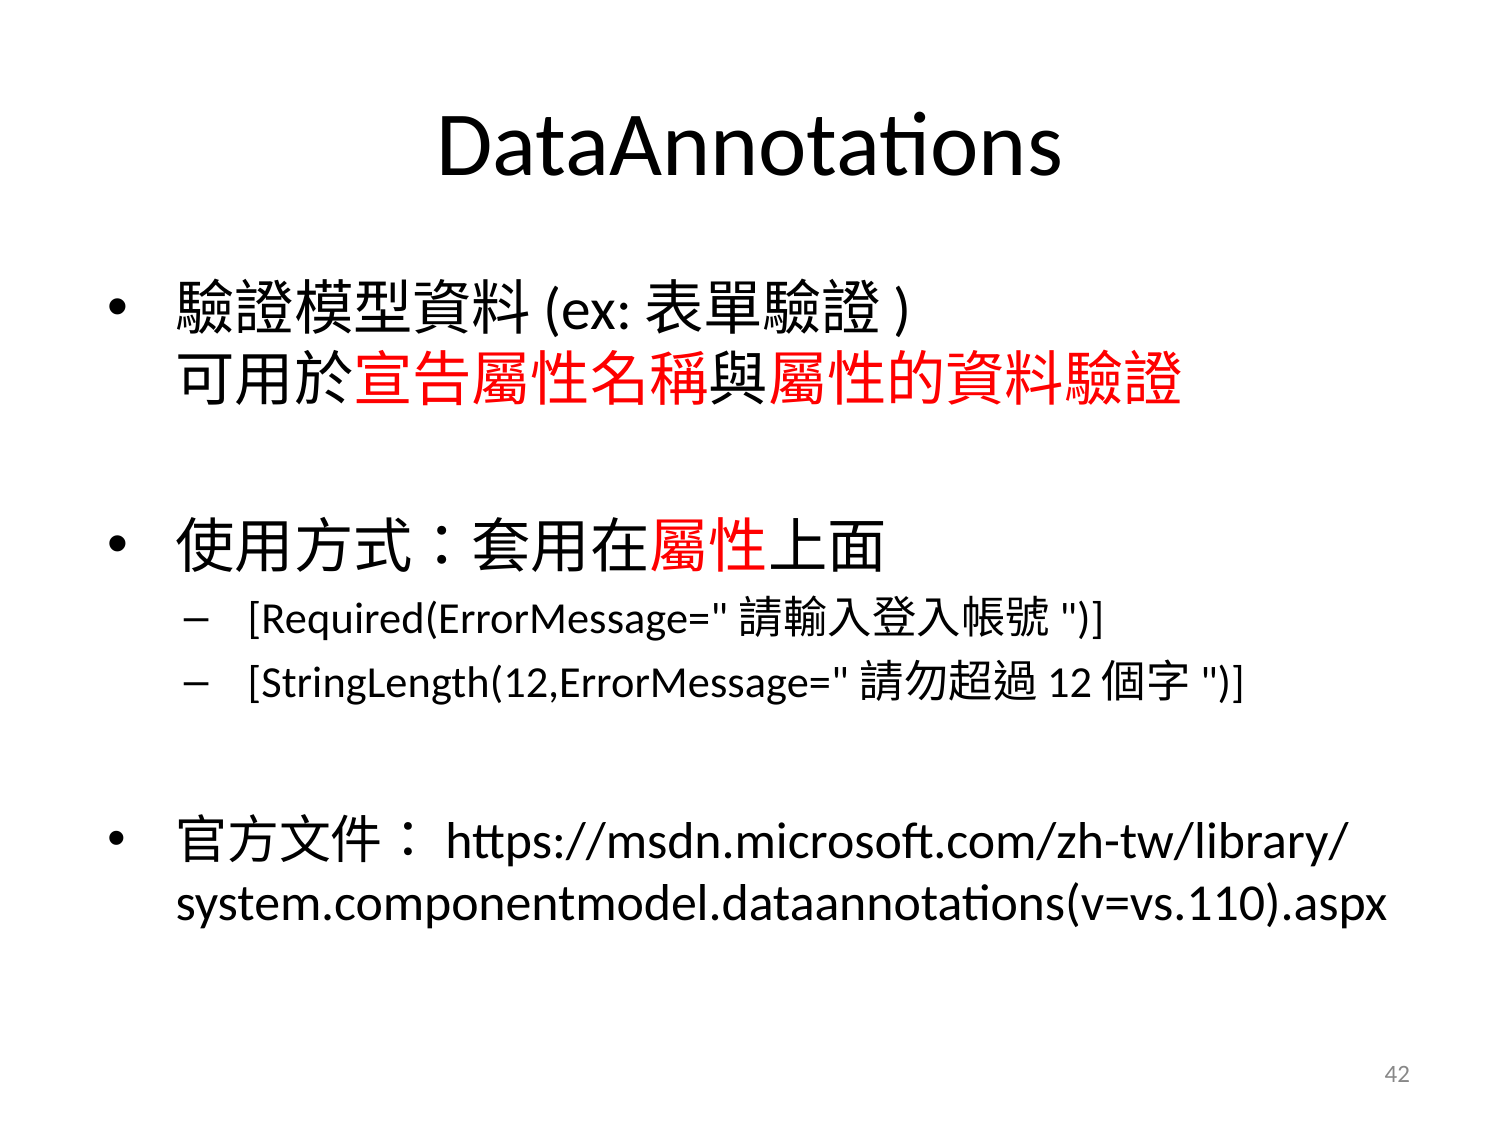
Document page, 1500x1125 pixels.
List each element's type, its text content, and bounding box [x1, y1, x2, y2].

title DataAnnotations [75, 45, 1425, 233]
slide_number 42 [1074, 1042, 1425, 1103]
list 驗證模型資料(ex:表單驗證) 可用於宣告屬性名稱與屬性的資料驗證 使用方式：套用在屬性上面 [Required(ErrorMessage="請輸入登入帳號")] [StringLength(12,ErrorMessage="請勿超過12個字")] 官方文件：https://msdn.microsoft.com/zh-tw/library/system.componentmodel.dataannotations(v=vs.110).aspx [88, 255, 1439, 998]
